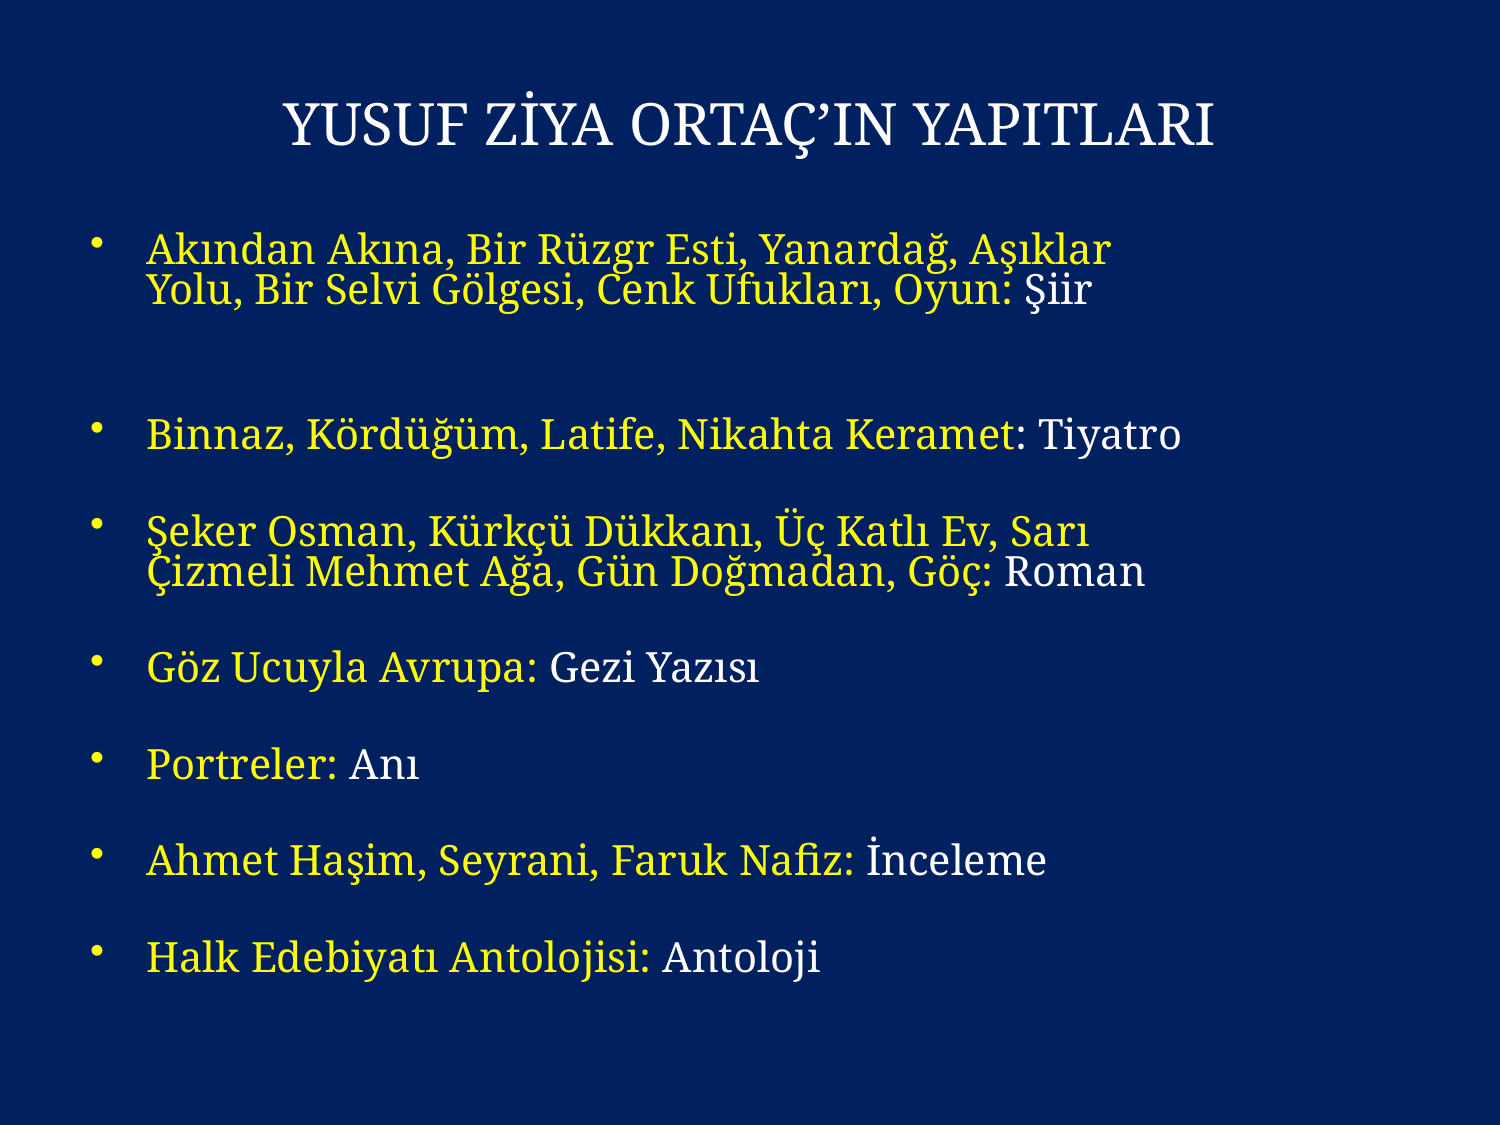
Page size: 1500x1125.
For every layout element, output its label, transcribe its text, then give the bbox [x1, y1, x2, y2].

title YUSUF ZİYA ORTAÇ’IN YAPITLARI [74, 44, 1426, 201]
list Akından Akına, Bir Rüzgr Esti, Yanardağ, Aşıklar Yolu, Bir Selvi Gölgesi, Cenk Ufukları, Oyun: Şiir Binnaz, Kördüğüm, Latife, Nikahta Keramet: Tiyatro Şeker Osman, Kürkçü Dükkanı, Üç Katlı Ev, Sarı Çizmeli Mehmet Ağa, Gün Doğmadan, Göç: Roman Göz Ucuyla Avrupa: Gezi Yazısı Portreler: Anı Ahmet Haşim, Seyrani, Faruk Nafiz: İnceleme Halk Edebiyatı Antolojisi: Antoloji [74, 224, 1226, 1088]
